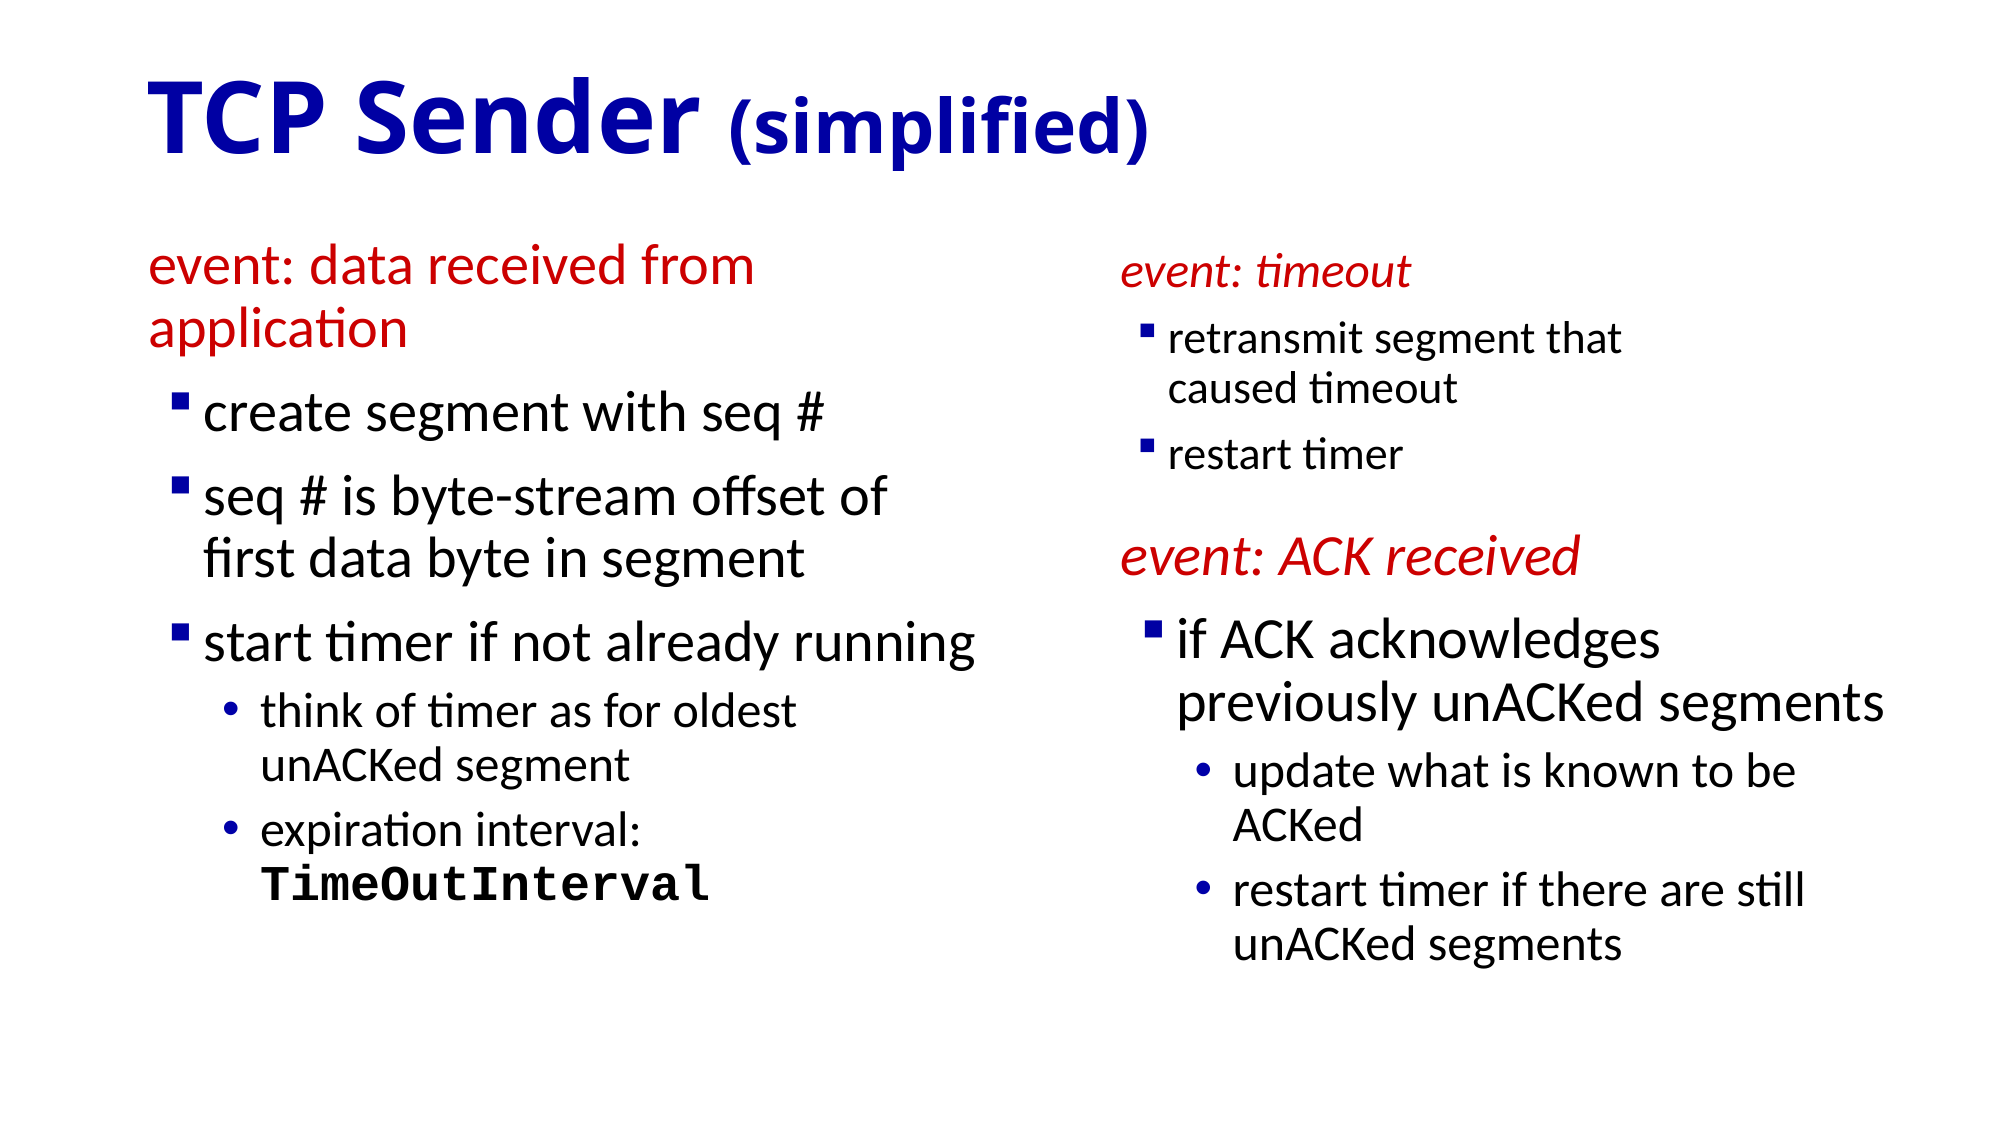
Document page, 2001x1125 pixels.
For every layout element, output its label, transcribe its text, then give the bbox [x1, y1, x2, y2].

text_box event: ACK received if ACK acknowledges previously unACKed segments update what is known to be ACKed restart timer if there are still unACKed segments [1103, 517, 1911, 1042]
text_box event: timeout retransmit segment that caused timeout restart timer [1103, 237, 1729, 517]
title TCP Sender (simplified) [131, 47, 2000, 195]
text_box event: data received from application create segment with seq # seq # is byte-stream offset of first data byte in segment start timer if not already running think of timer as for oldest unACKed segment expiration interval: TimeOutInterval [131, 227, 1000, 990]
